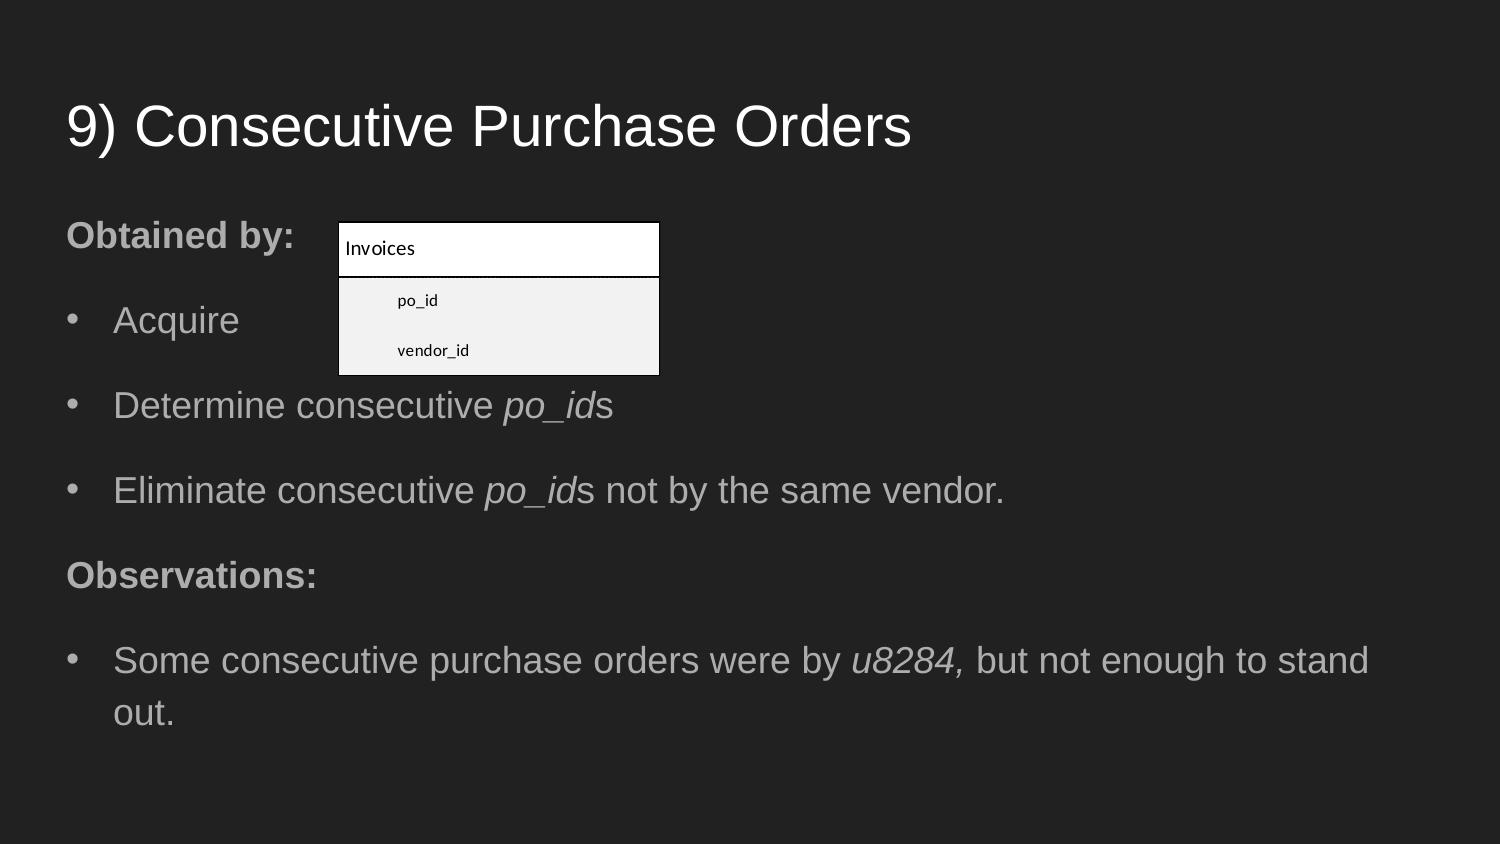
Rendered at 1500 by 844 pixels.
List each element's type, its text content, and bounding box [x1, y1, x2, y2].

picture [332, 219, 661, 377]
list Obtained by: Acquire Determine consecutive po_ids Eliminate consecutive po_ids not by the same vendor. Observations: Some consecutive purchase orders were by u8284, but not enough to stand out. [51, 189, 1449, 750]
title 9) Consecutive Purchase Orders [51, 72, 1449, 167]
